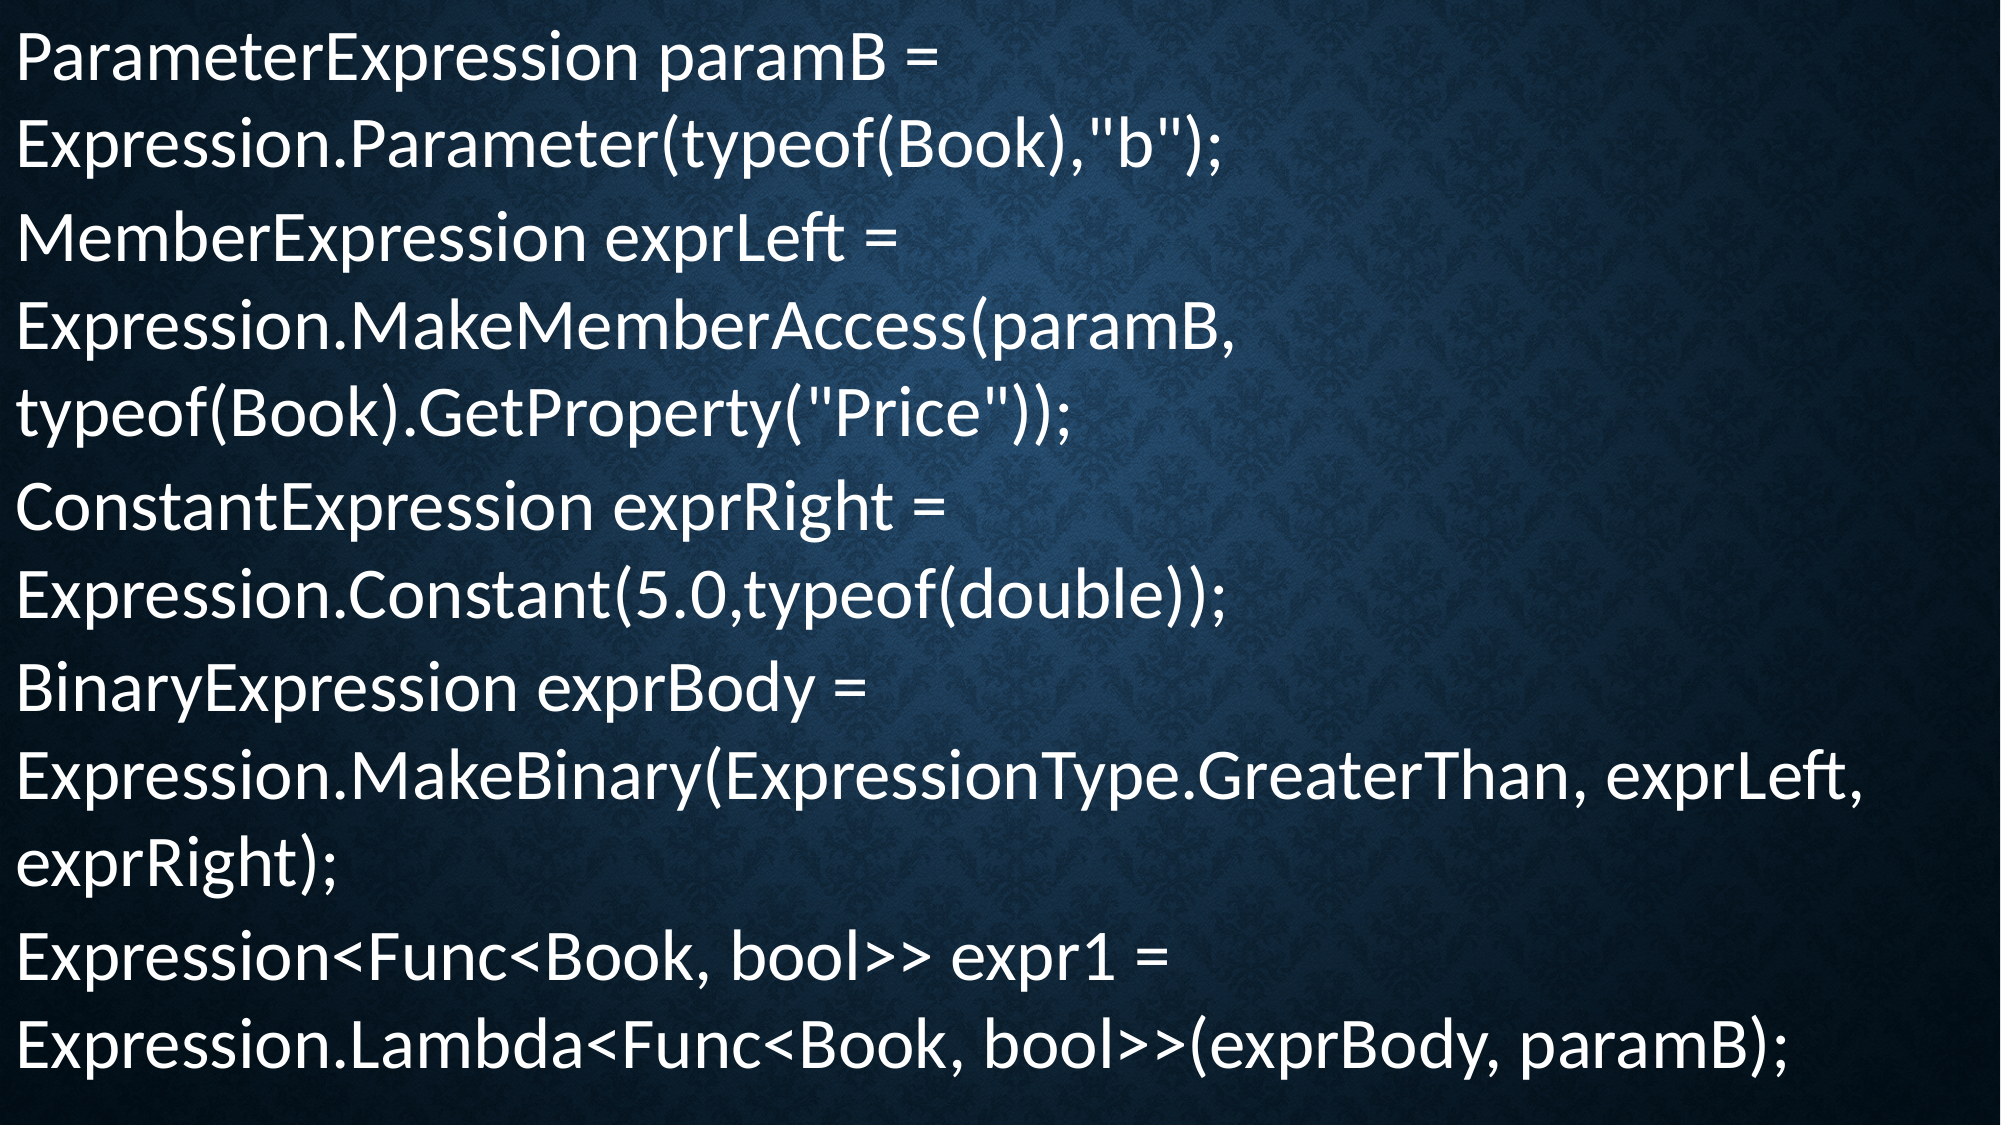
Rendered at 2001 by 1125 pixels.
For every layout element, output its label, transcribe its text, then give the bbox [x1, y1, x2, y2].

list ParameterExpression paramB = Expression.Parameter(typeof(Book),"b"); MemberExpression exprLeft = Expression.MakeMemberAccess(paramB, typeof(Book).GetProperty("Price")); ConstantExpression exprRight = Expression.Constant(5.0,typeof(double)); BinaryExpression exprBody = Expression.MakeBinary(ExpressionType.GreaterThan, exprLeft, exprRight); Expression<Func<Book, bool>> expr1 = Expression.Lambda<Func<Book, bool>>(exprBody, paramB); [0, 0, 2000, 1100]
